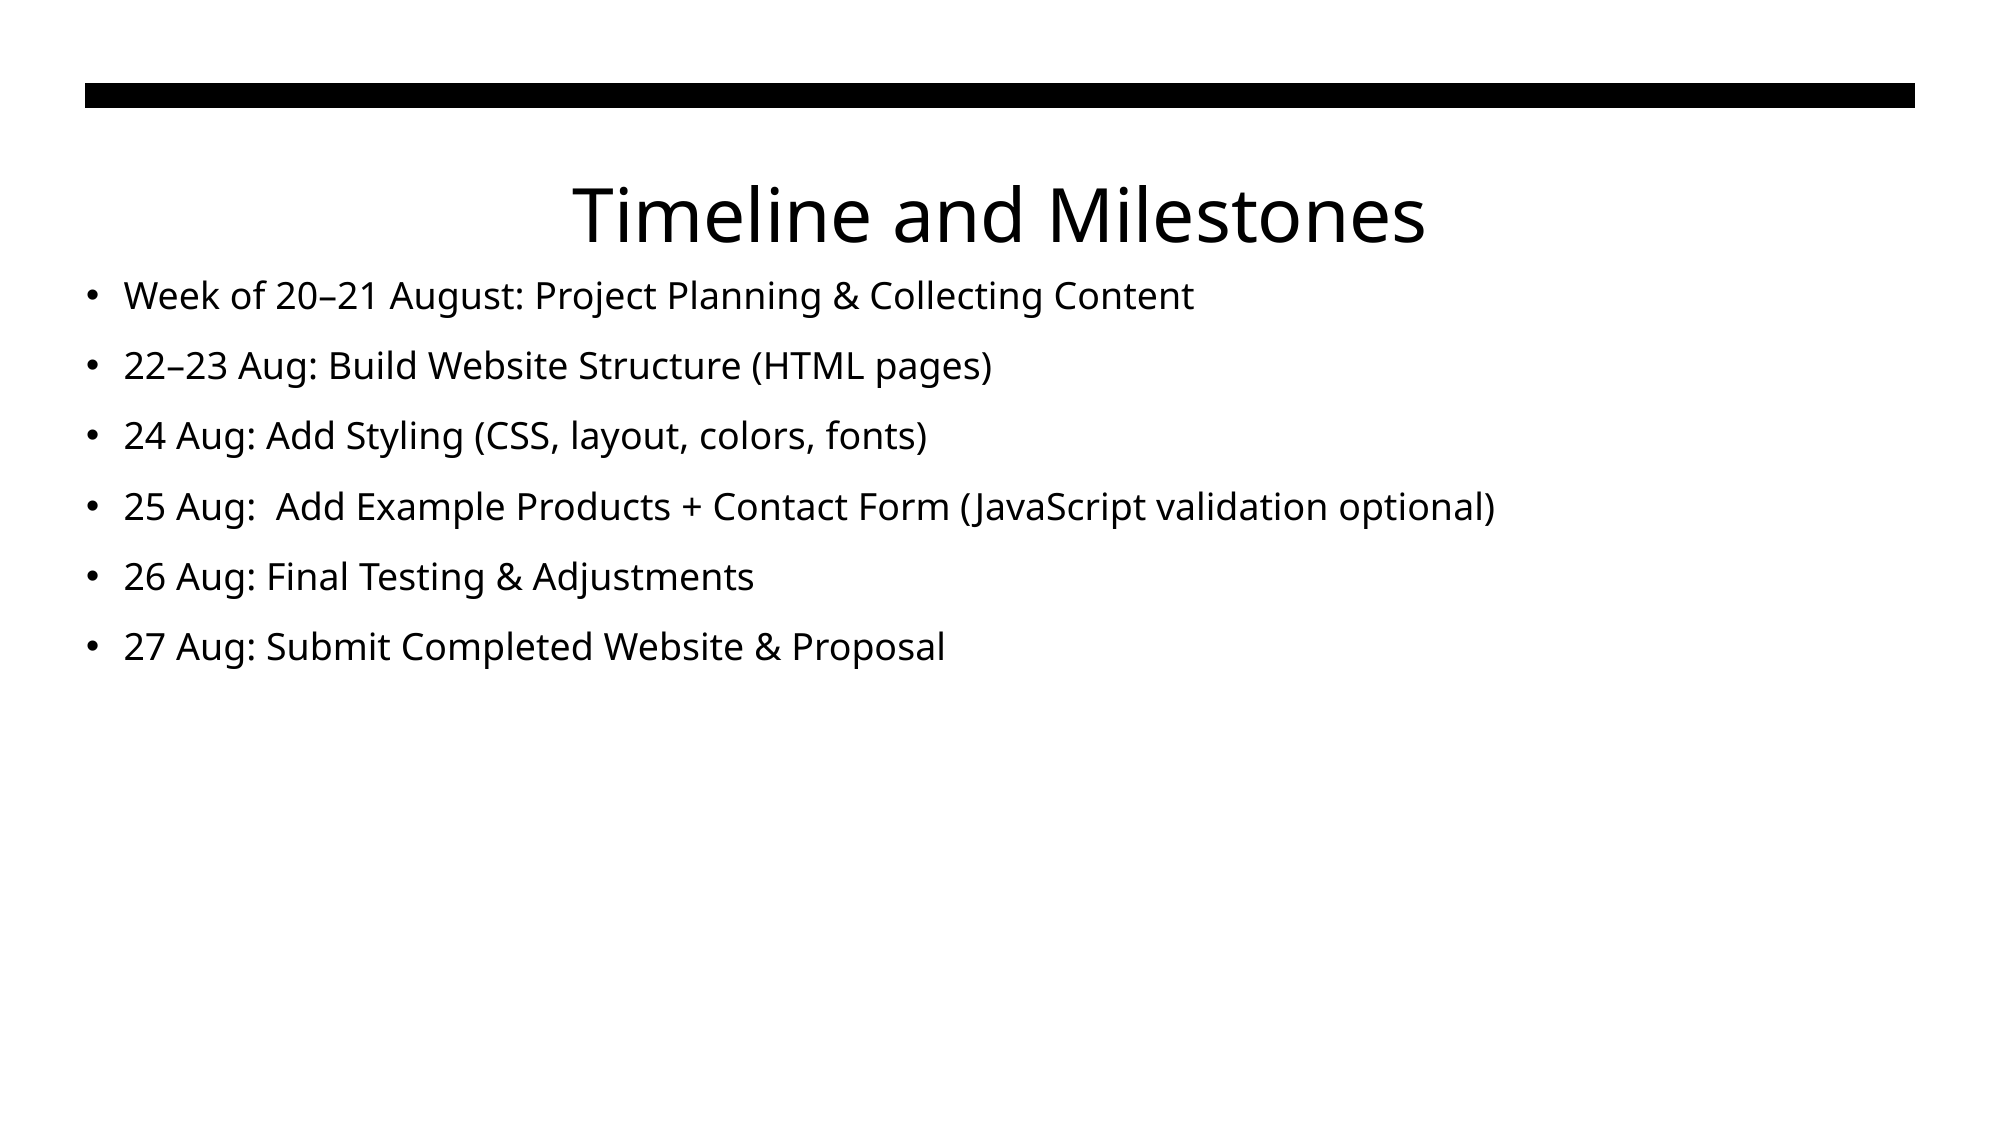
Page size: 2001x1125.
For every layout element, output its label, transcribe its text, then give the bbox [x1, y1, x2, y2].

list Week of 20–21 August: Project Planning & Collecting Content 22–23 Aug: Build Website Structure (HTML pages) 24 Aug: Add Styling (CSS, layout, colors, fonts) 25 Aug: Add Example Products + Contact Form (JavaScript validation optional) 26 Aug: Final Testing & Adjustments 27 Aug: Submit Completed Website & Proposal [70, 259, 1938, 1047]
title Timeline and Milestones [85, 160, 1916, 259]
